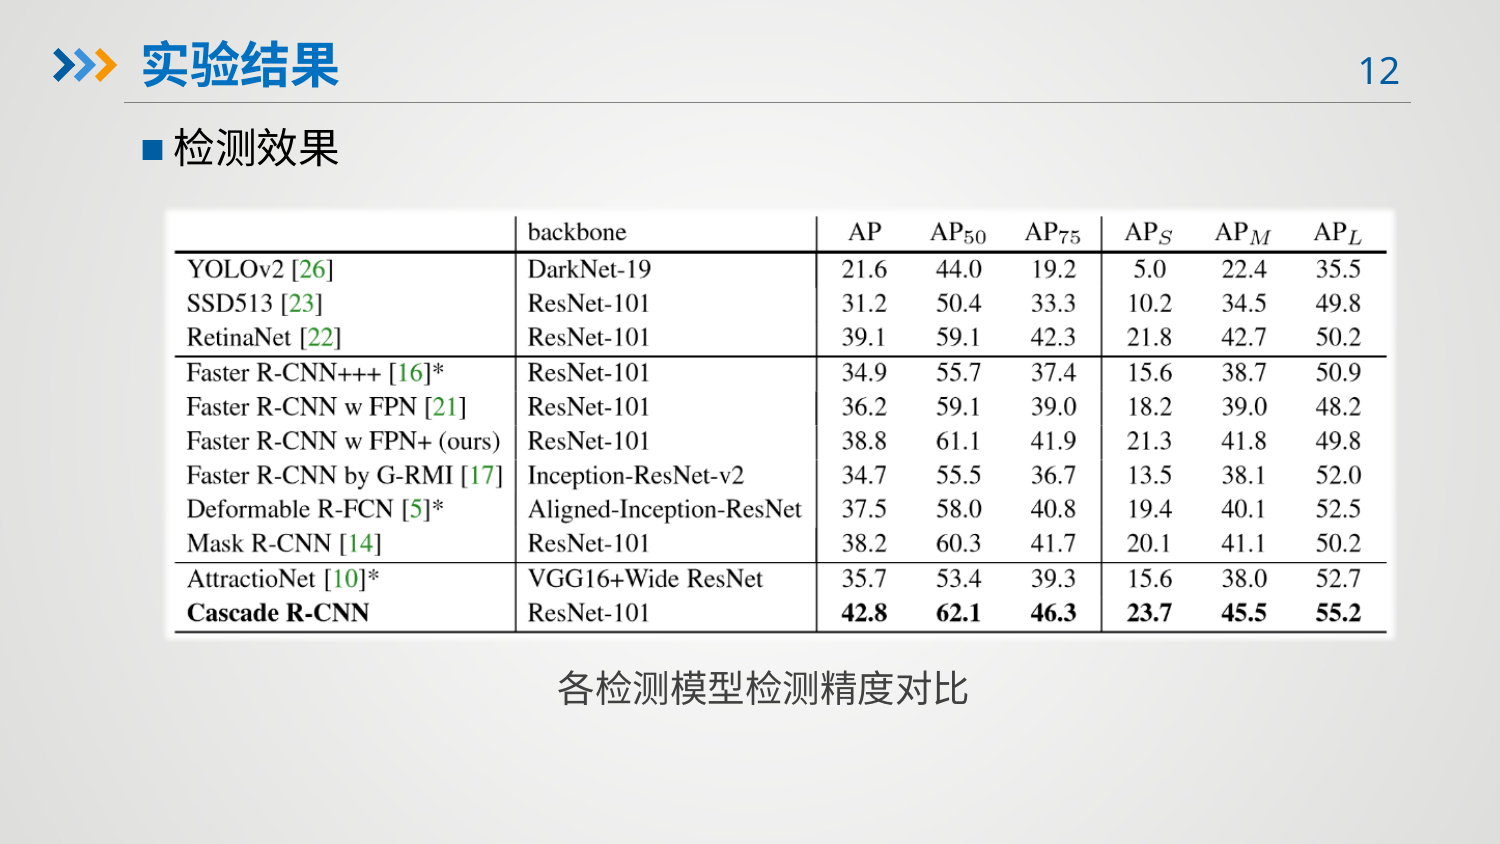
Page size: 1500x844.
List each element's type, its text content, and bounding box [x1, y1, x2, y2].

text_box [142, 139, 621, 176]
text_box 实验结果 [140, 32, 491, 95]
picture [0, 0, 1500, 844]
text_box 各检测模型检测精度对比 [543, 657, 1016, 717]
